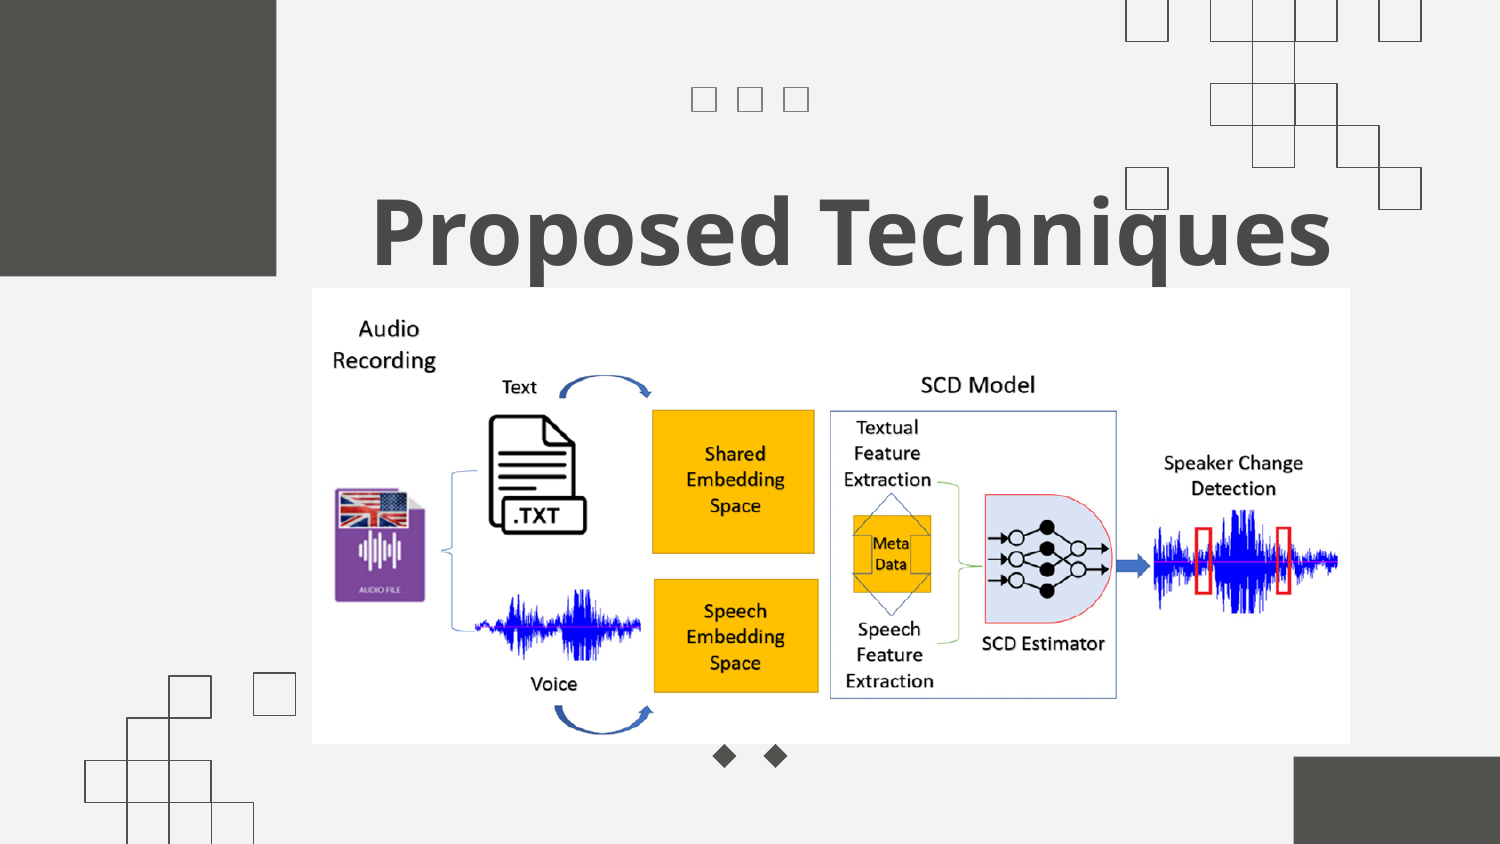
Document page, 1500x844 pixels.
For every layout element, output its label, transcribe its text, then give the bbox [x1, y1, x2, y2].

title Proposed Techniques [312, 116, 1391, 299]
picture [312, 287, 1351, 745]
